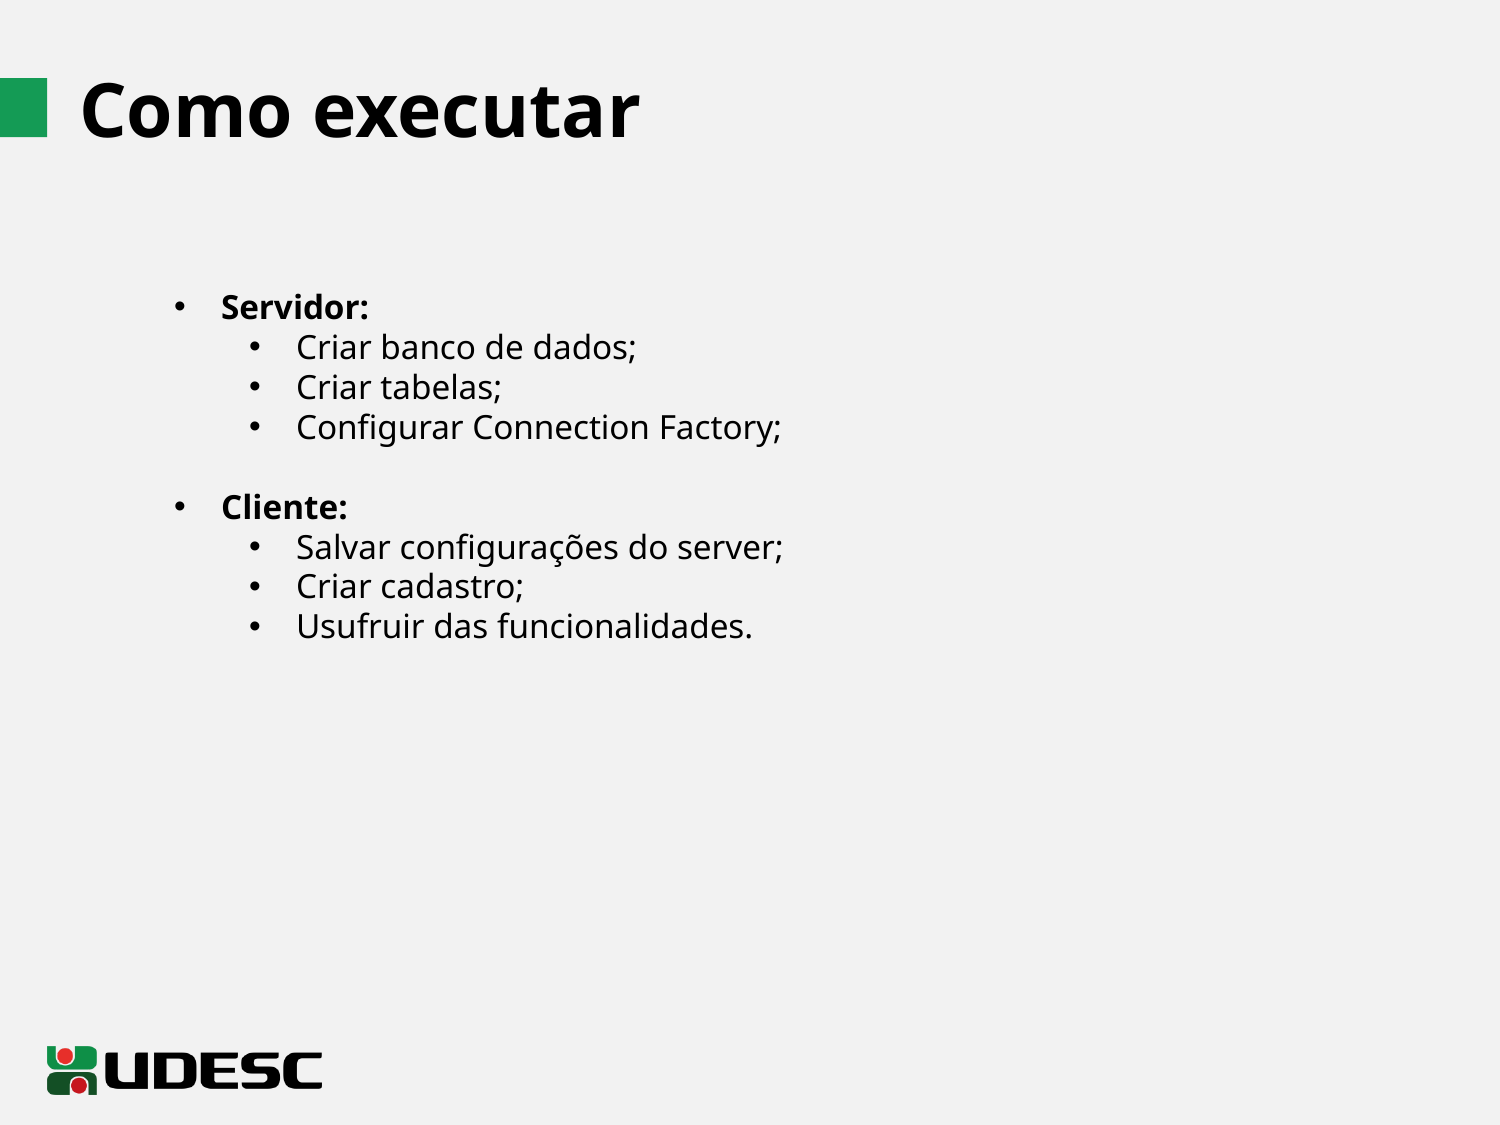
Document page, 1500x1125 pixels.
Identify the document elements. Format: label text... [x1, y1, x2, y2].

text_box Como executar [64, 54, 1081, 160]
text_box Servidor: Criar banco de dados; Criar tabelas; Configurar Connection Factory; Cliente: Salvar configurações do server; Criar cadastro; Usufruir das funcionalidades. [159, 278, 1093, 653]
text_box [0, 76, 49, 139]
picture [46, 1046, 322, 1095]
